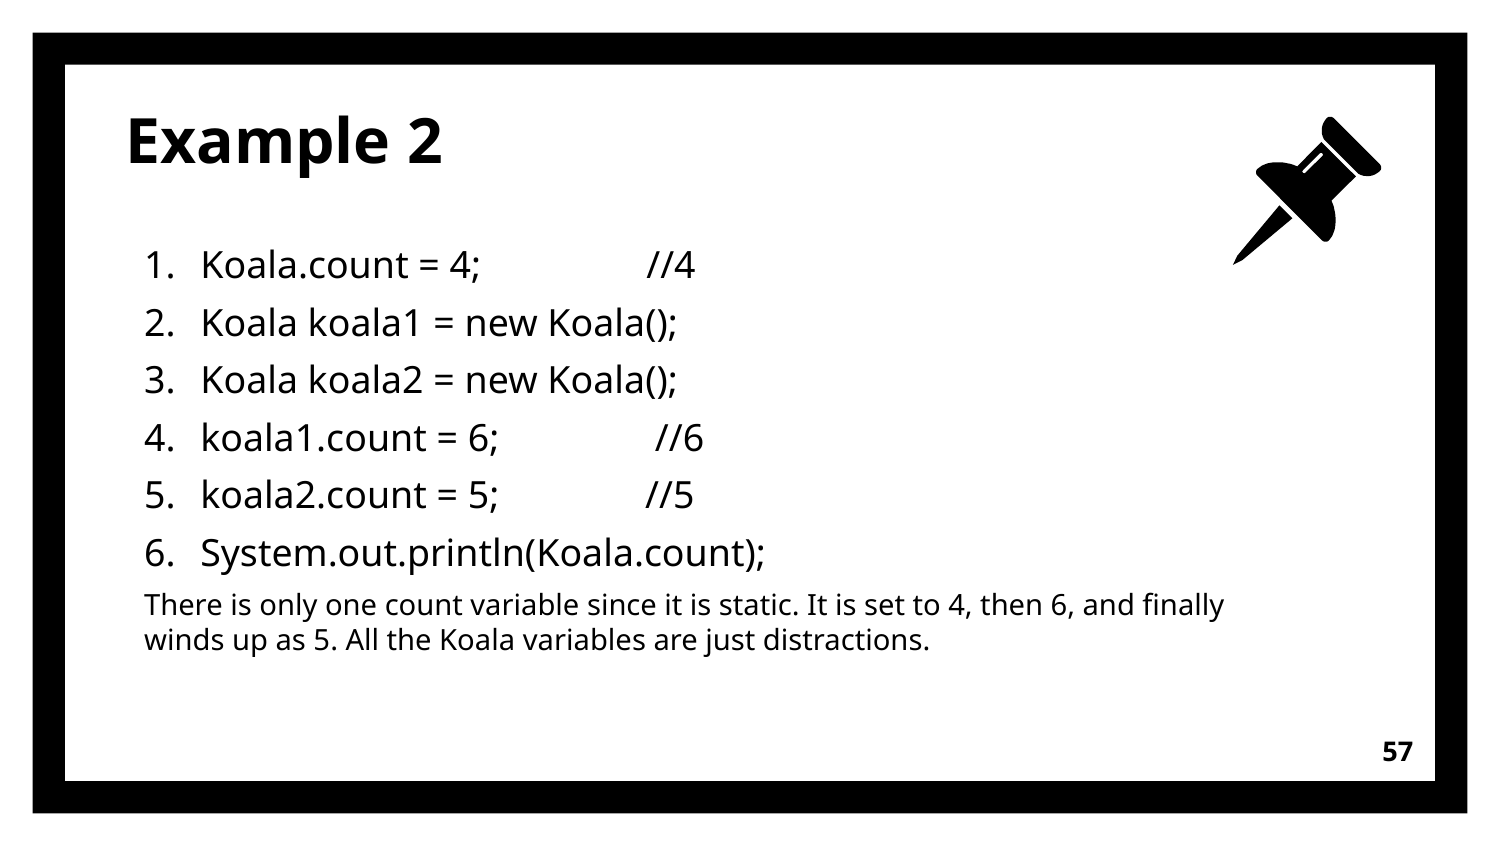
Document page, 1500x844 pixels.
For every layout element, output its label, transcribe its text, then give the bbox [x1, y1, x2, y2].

list Koala.count = 4; //4 Koala koala1 = new Koala(); Koala koala2 = new Koala(); koala1.count = 6; //6 koala2.count = 5; //5 System.out.println(Koala.count); There is only one count variable since it is static. It is set to 4, then 6, and finally winds up as 5. All the Koala variables are just distractions. [104, 178, 1293, 520]
slide_number 57 [1338, 720, 1429, 786]
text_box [1232, 116, 1382, 266]
title Example 2 [110, 117, 1230, 266]
